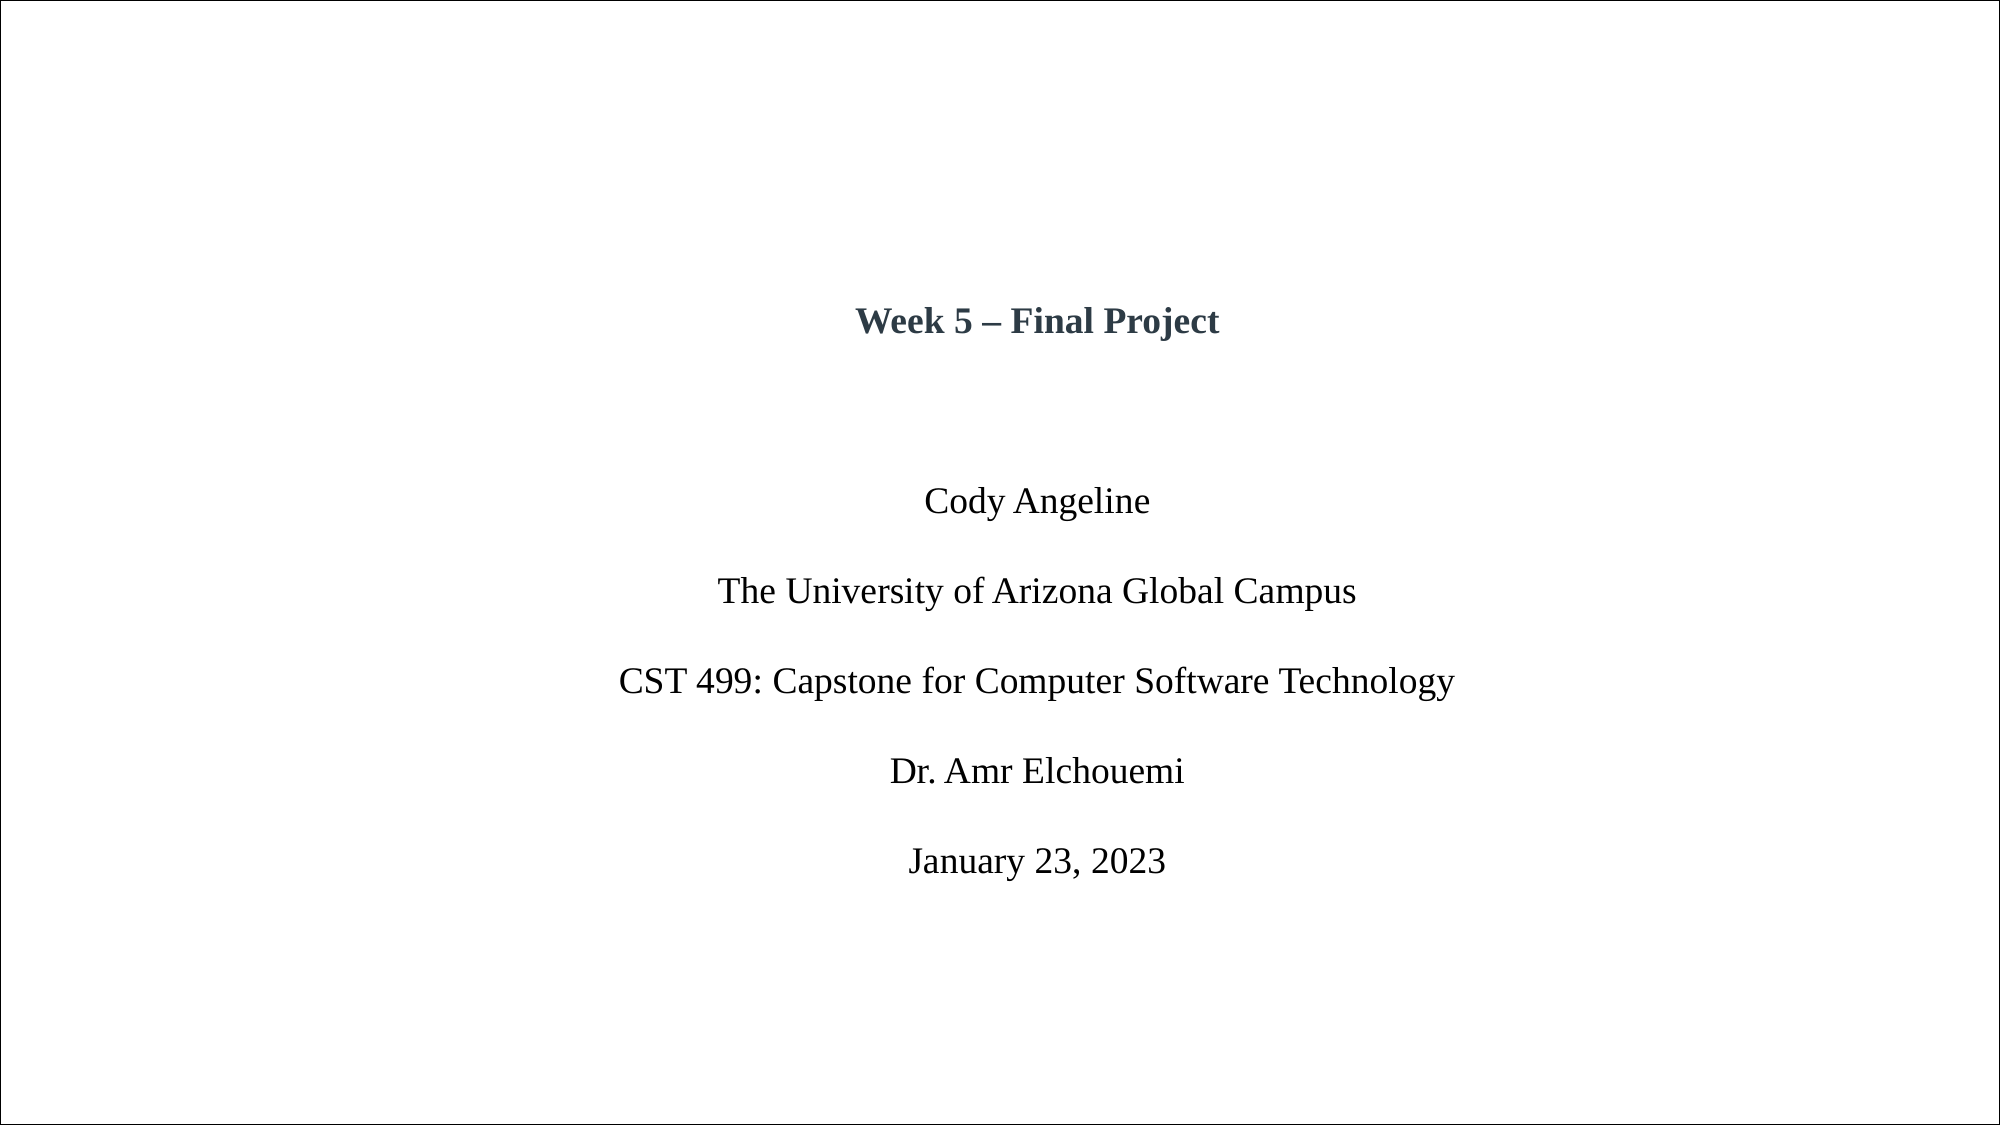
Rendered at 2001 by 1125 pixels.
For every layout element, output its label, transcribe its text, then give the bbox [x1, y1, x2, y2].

text_box [0, 0, 2000, 1125]
text_box Week 5 – Final Project Cody Angeline The University of Arizona Global Campus CST 499: Capstone for Computer Software Technology Dr. Amr Elchouemi January 23, 2023 [500, 243, 1500, 889]
